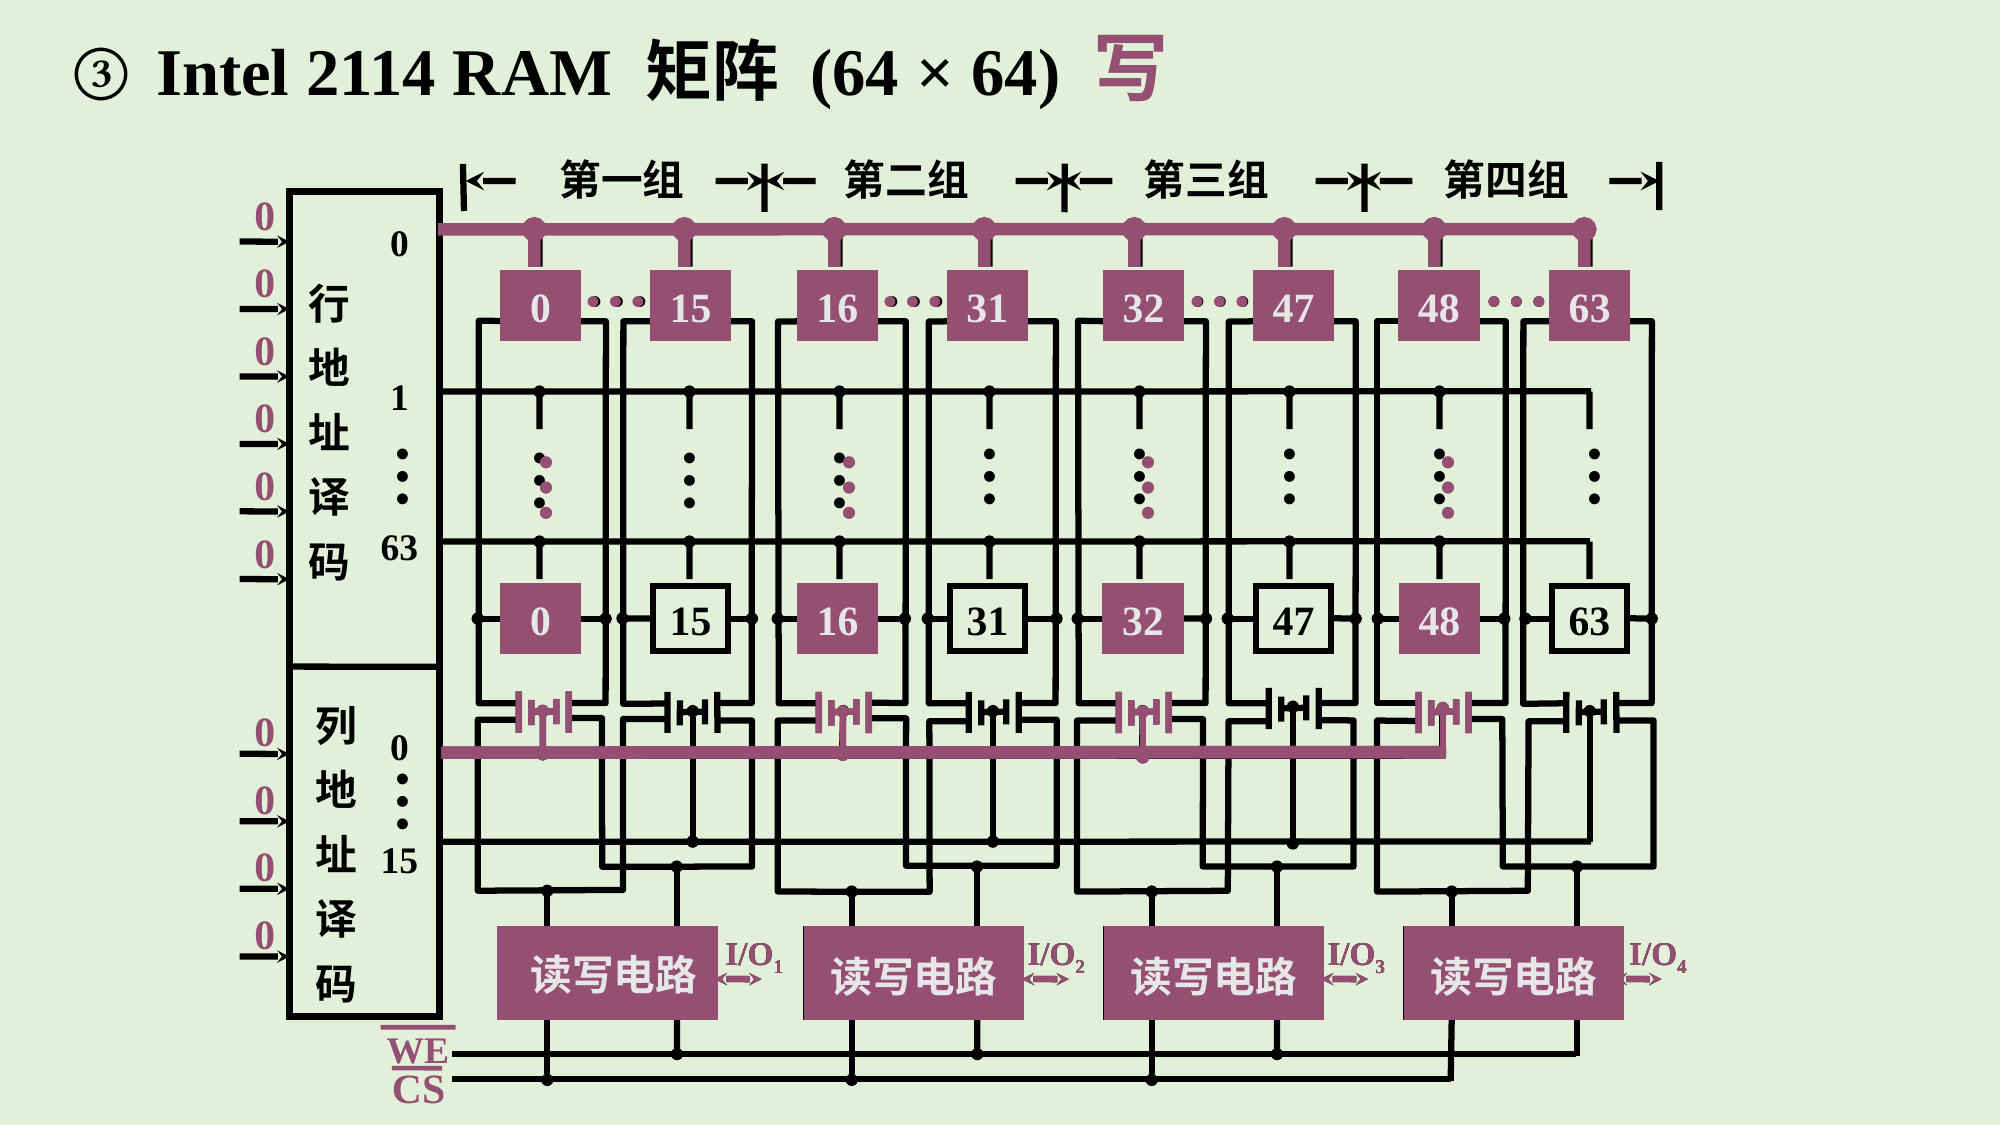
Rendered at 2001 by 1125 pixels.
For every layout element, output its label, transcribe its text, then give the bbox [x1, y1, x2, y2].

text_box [709, 924, 1704, 980]
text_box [376, 1081, 461, 1120]
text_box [462, 145, 1660, 181]
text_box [239, 181, 1665, 1081]
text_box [441, 435, 1527, 758]
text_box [500, 929, 1622, 1017]
text_box ③ Intel 2114 RAM 矩阵 (64 × 64) 写 [41, 12, 1242, 118]
